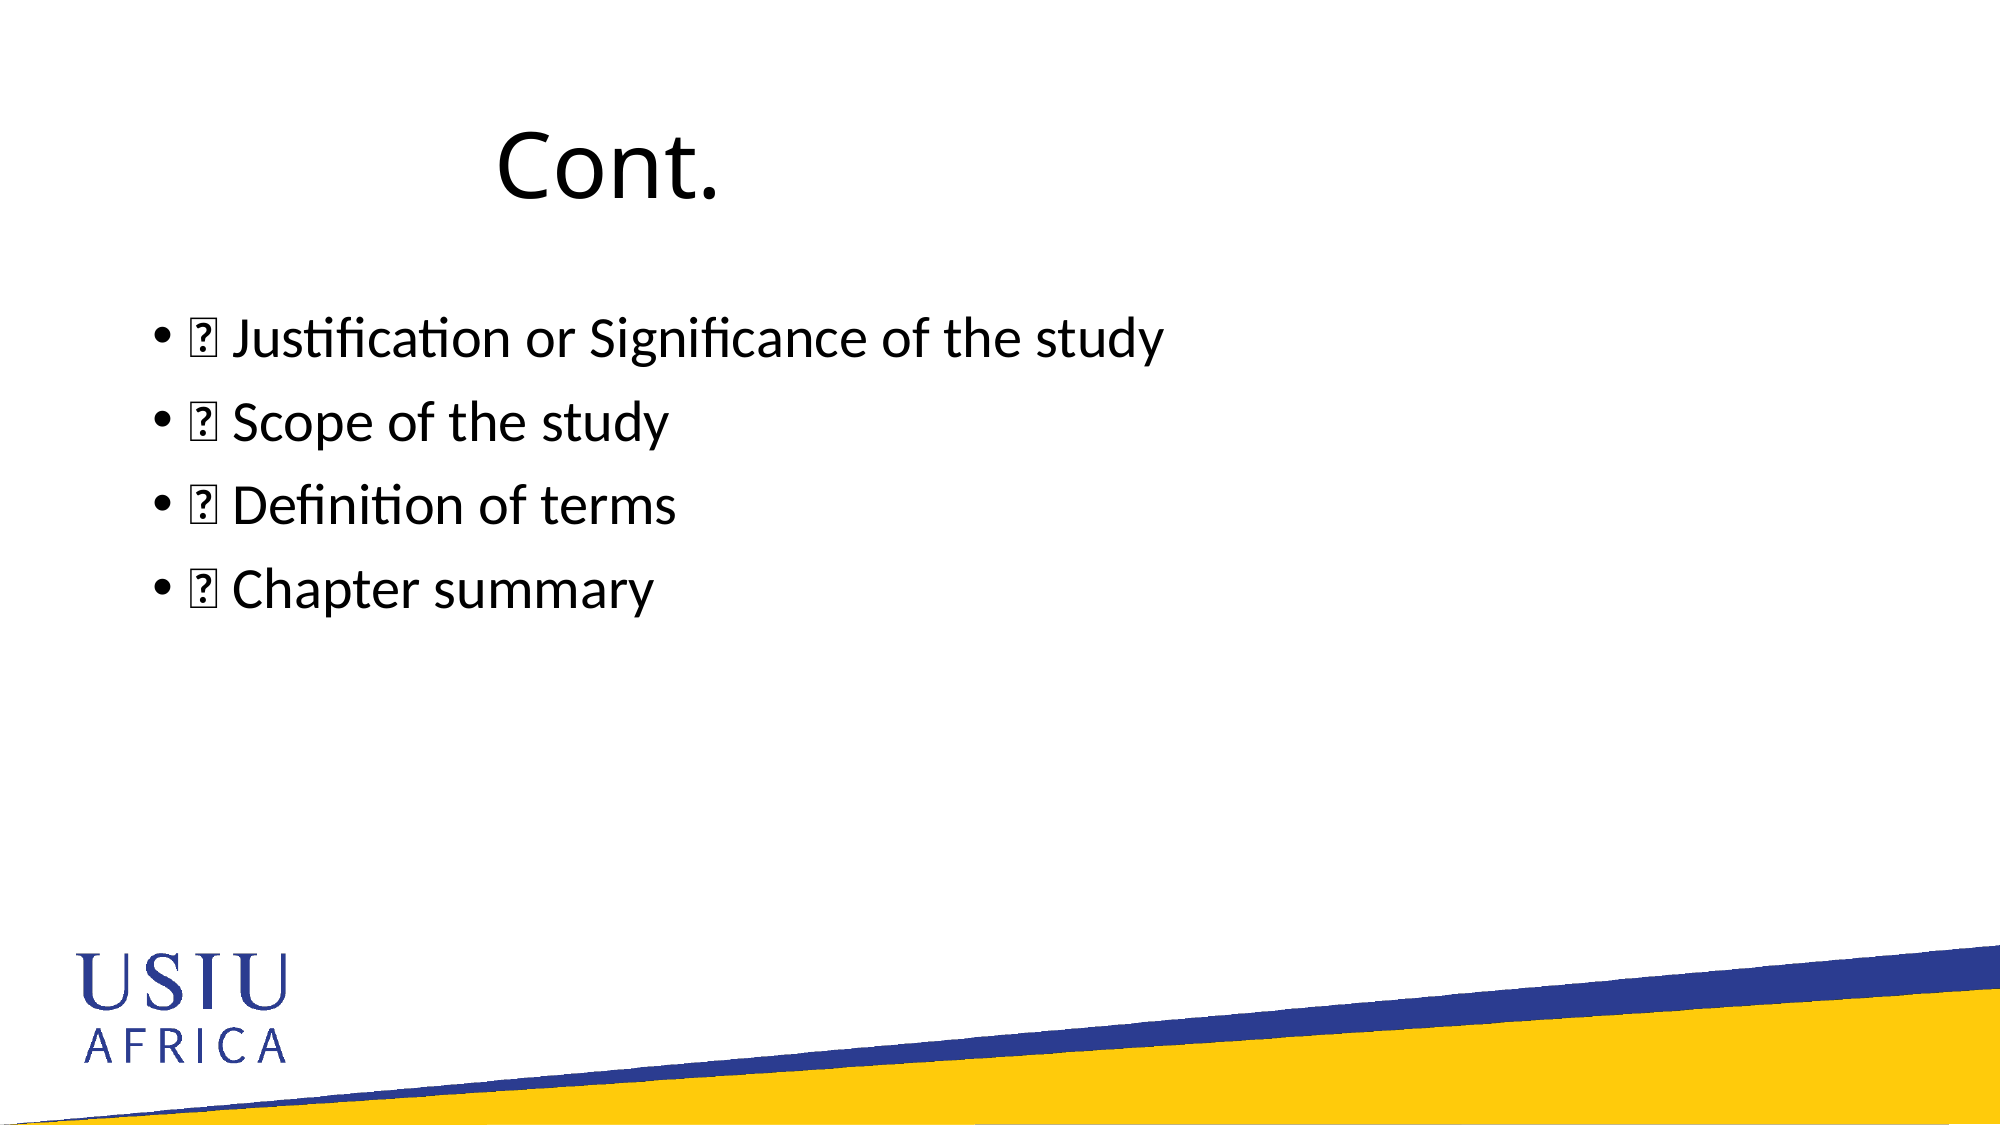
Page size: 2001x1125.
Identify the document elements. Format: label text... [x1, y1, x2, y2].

title Cont. [479, 59, 1863, 278]
picture [0, 0, 2000, 1125]
list  Justification or Significance of the study  Scope of the study  Definition of terms  Chapter summary [137, 299, 1863, 1014]
